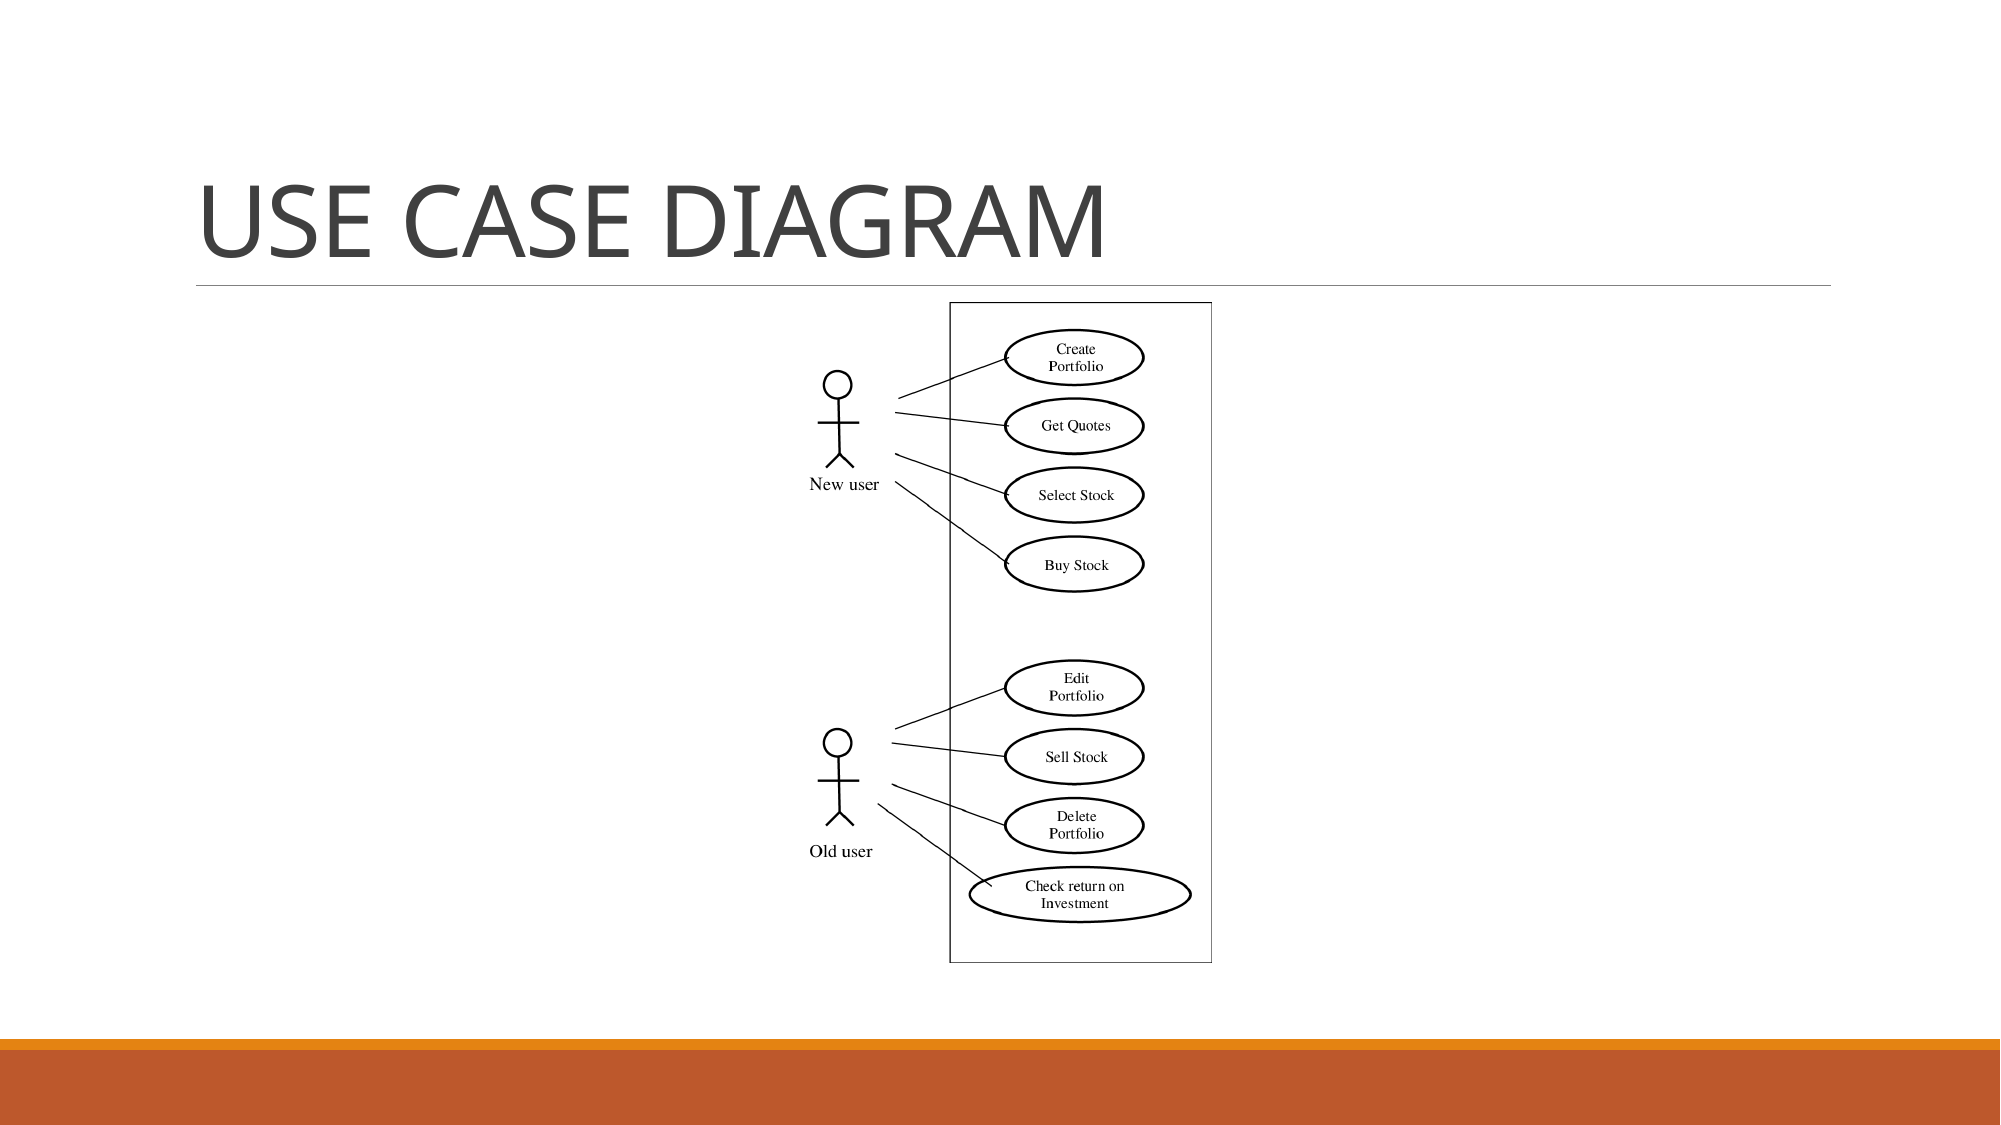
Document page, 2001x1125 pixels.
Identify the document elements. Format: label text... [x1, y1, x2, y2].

title USE CASE DIAGRAM [180, 47, 1830, 285]
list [798, 302, 1212, 964]
